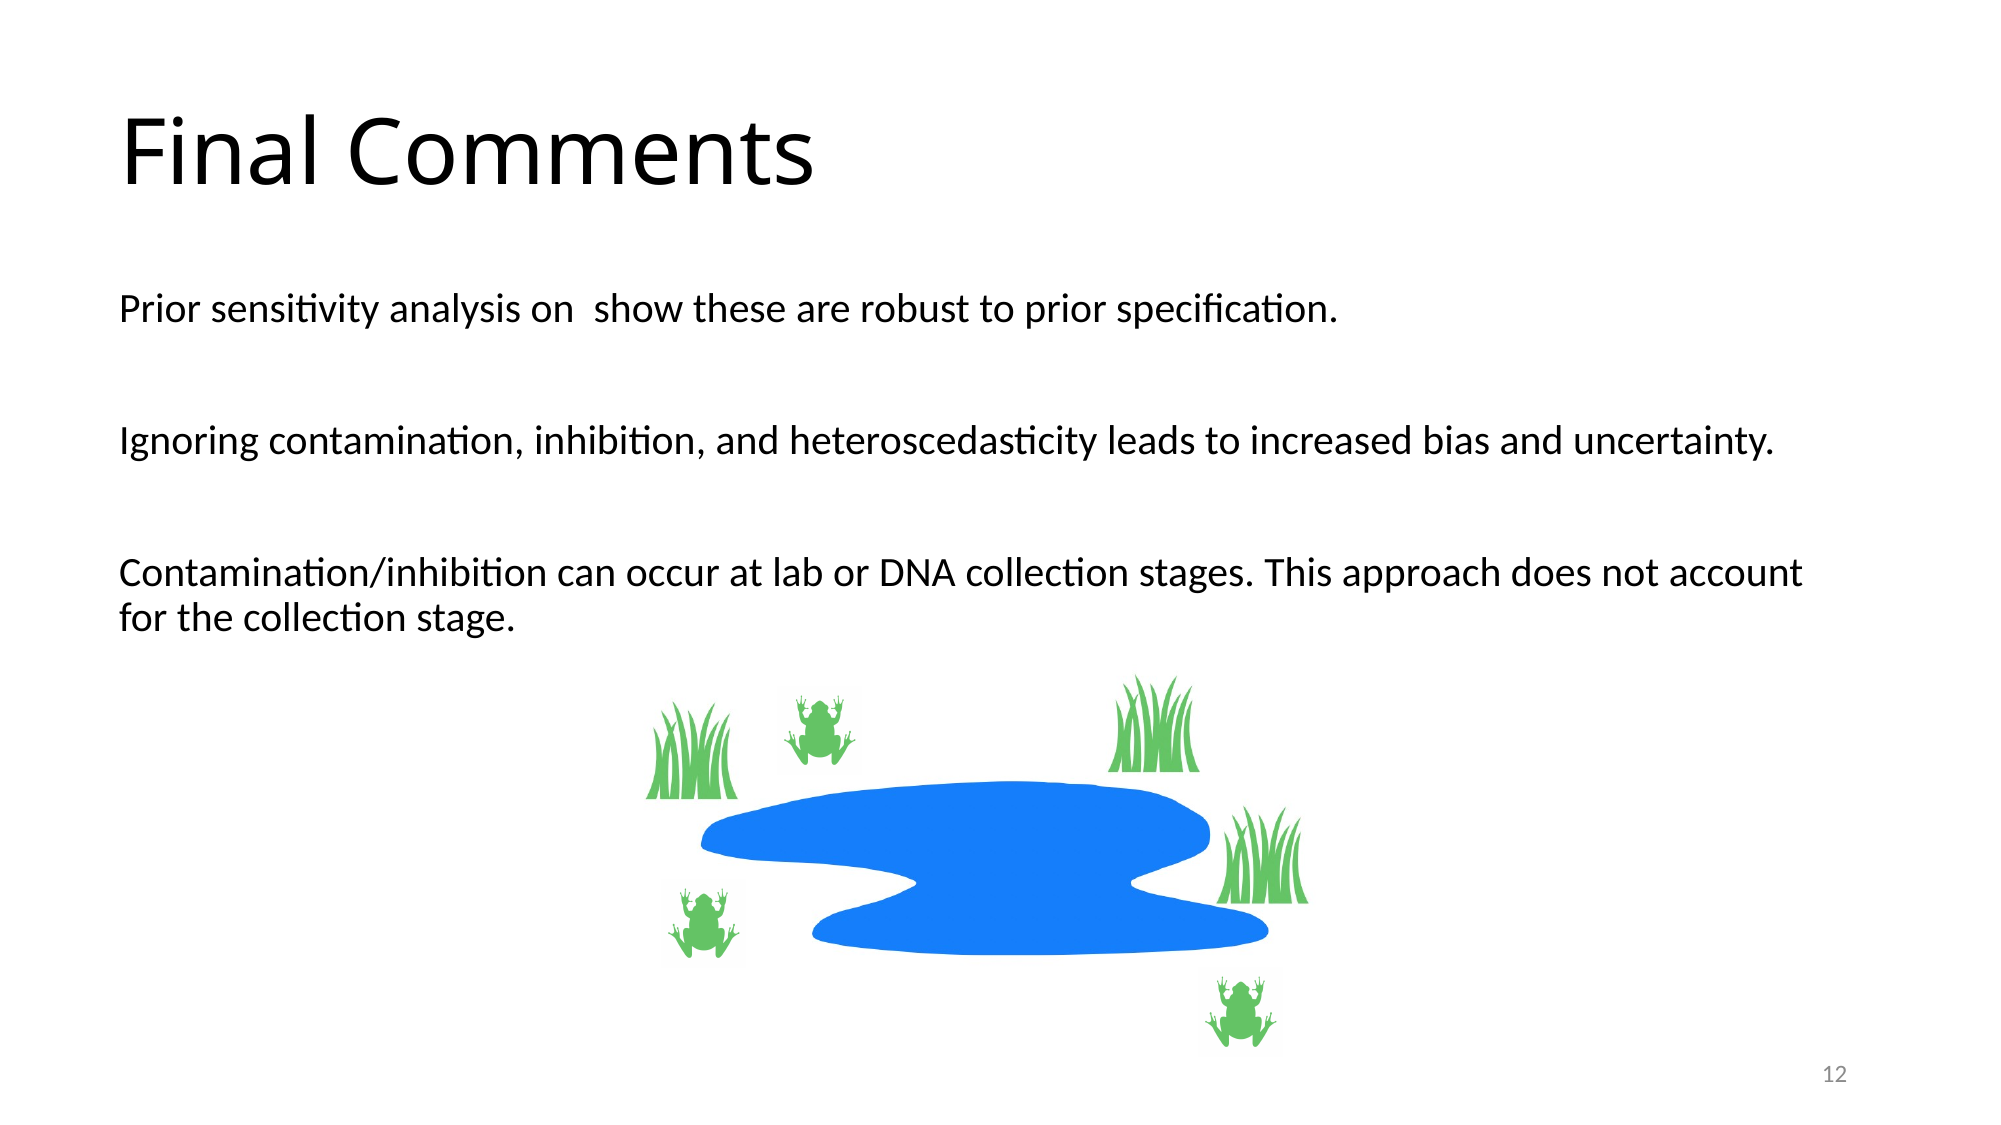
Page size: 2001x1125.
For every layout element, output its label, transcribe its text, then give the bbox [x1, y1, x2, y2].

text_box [602, 653, 1354, 1057]
slide_number 12 [1412, 1042, 1863, 1103]
title Final Comments [104, 46, 1830, 264]
